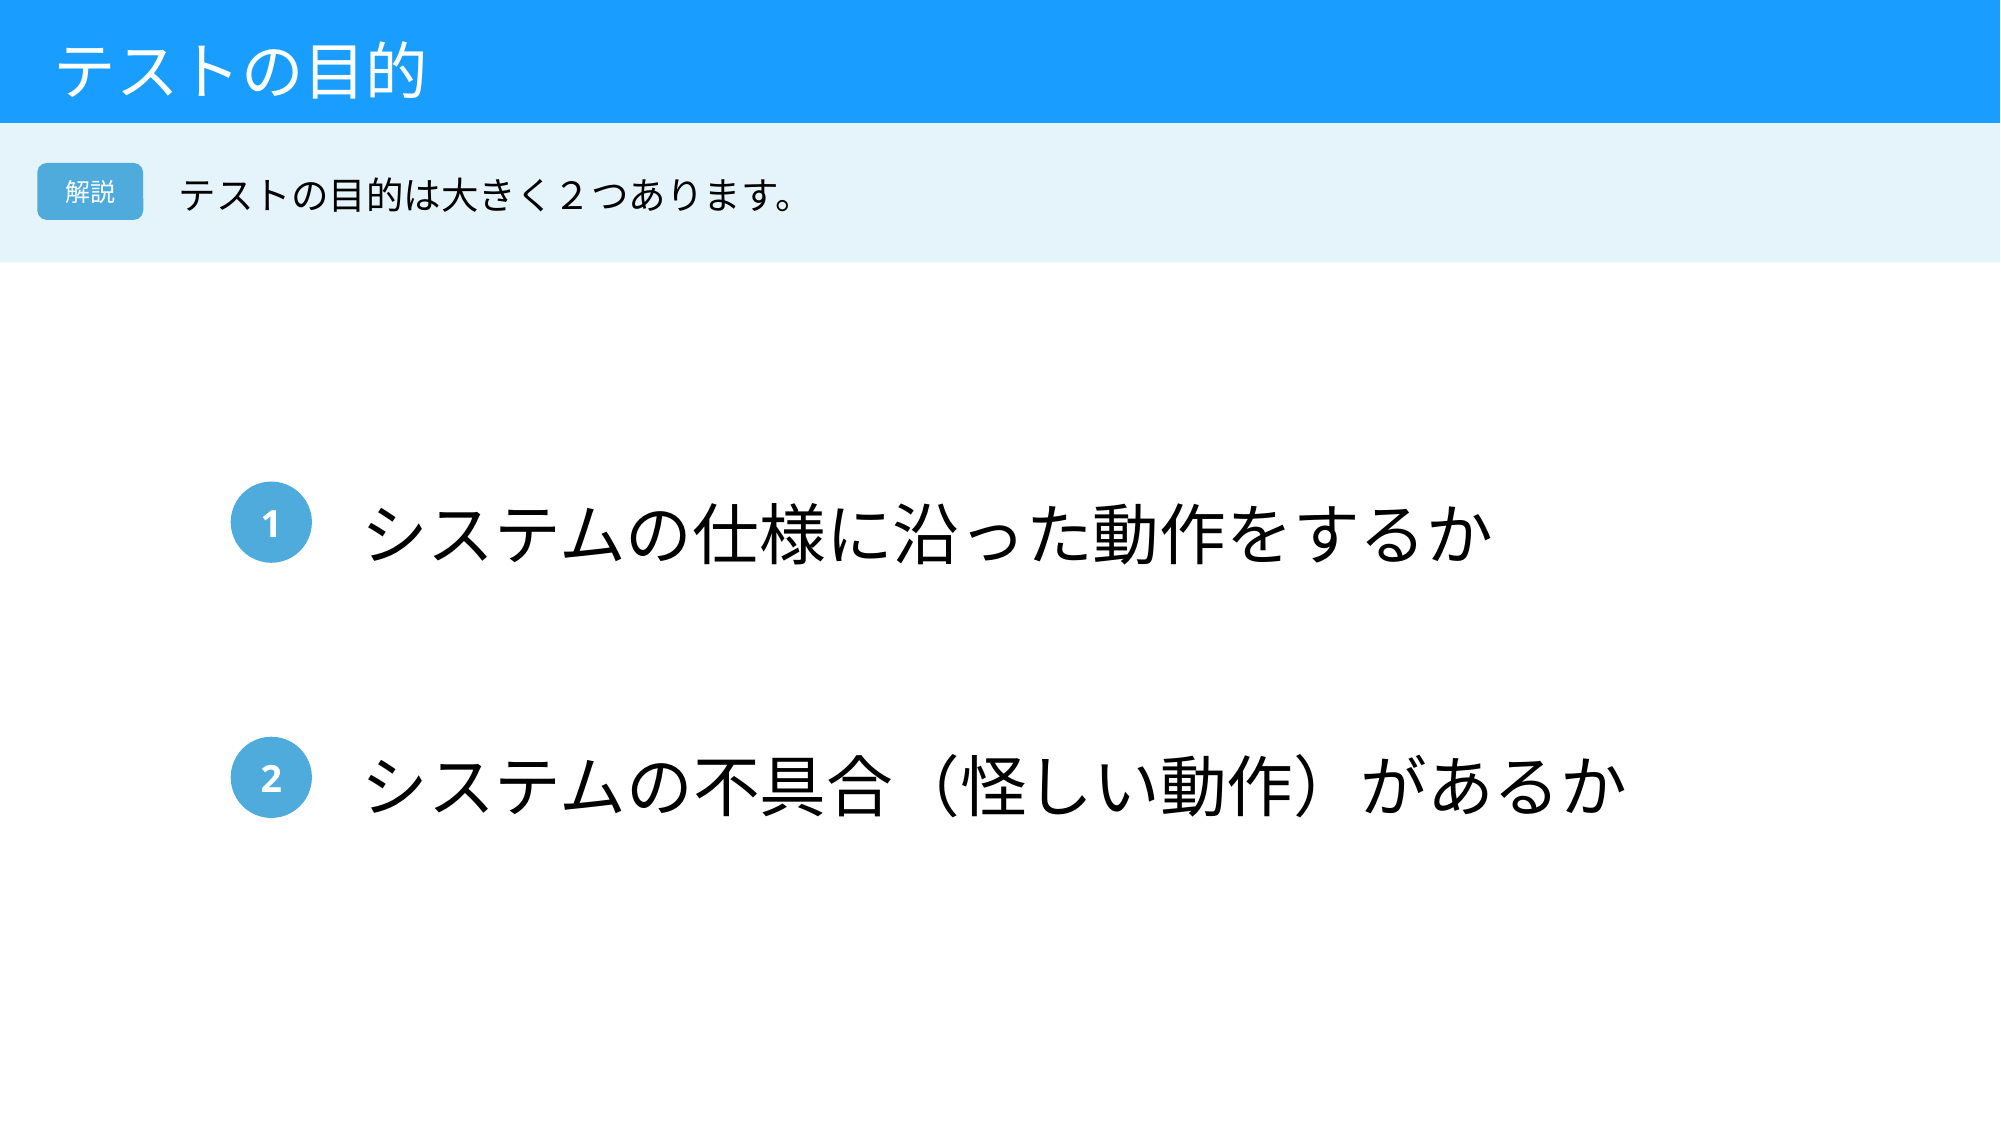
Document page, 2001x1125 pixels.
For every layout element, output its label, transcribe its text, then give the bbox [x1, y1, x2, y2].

text_box システムの不具合（怪しい動作）があるか [346, 736, 1643, 832]
text_box 1 [230, 481, 312, 563]
text_box [0, 0, 2000, 123]
text_box テストの目的は大きく２つあります。 [163, 164, 1982, 225]
text_box システムの仕様に沿った動作をするか [346, 485, 1509, 581]
text_box 解説 [37, 162, 144, 220]
text_box 2 [230, 736, 312, 818]
text_box [0, 123, 2000, 263]
title テストの目的 [38, 24, 1827, 123]
